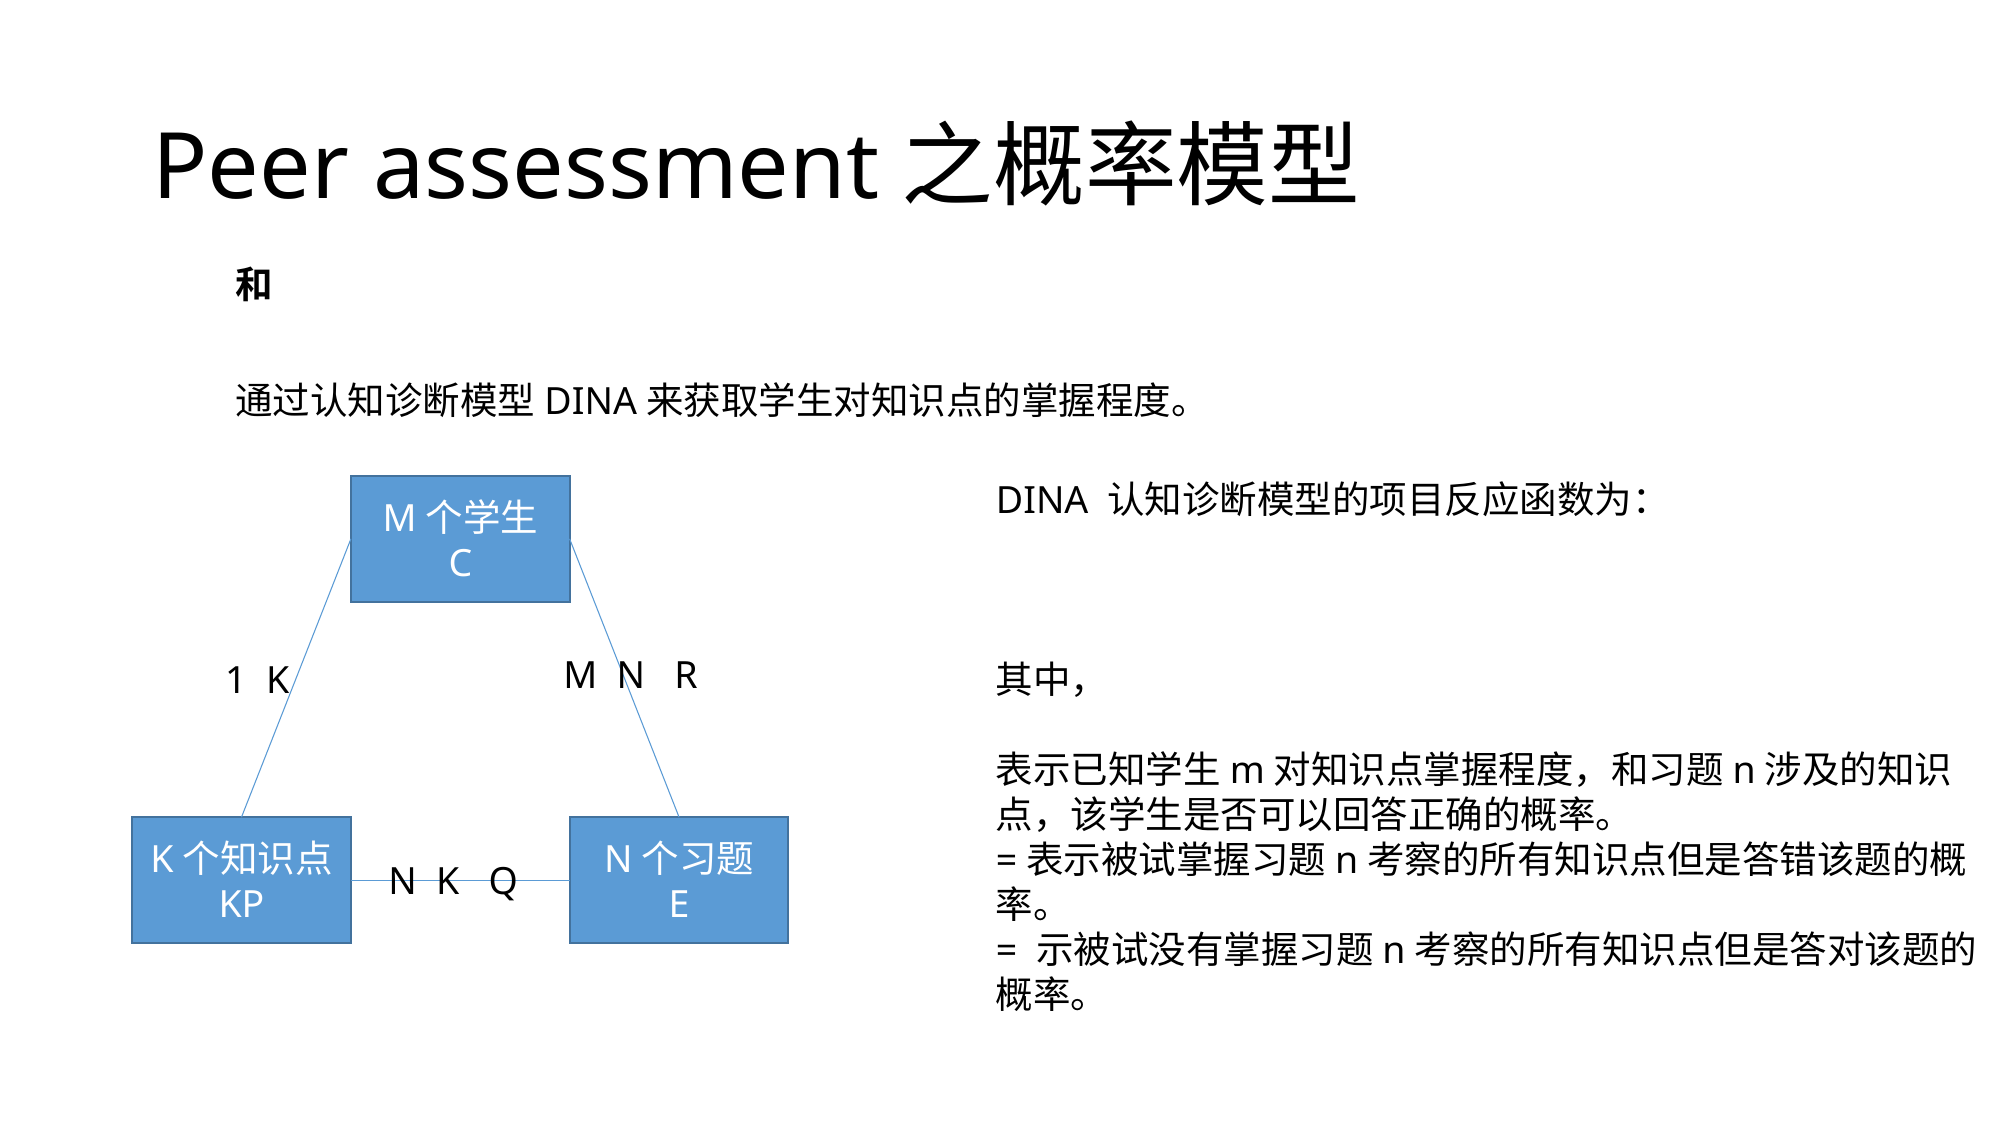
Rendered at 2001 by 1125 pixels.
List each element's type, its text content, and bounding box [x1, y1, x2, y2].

text_box K个知识点 KP [131, 816, 352, 944]
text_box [569, 538, 680, 818]
title Peer assessment之概率模型 [137, 59, 1863, 278]
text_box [241, 538, 351, 818]
text_box M个学生 C [350, 475, 571, 603]
text_box 通过认知诊断模型DINA来获取学生对知识点的掌握程度。 [220, 369, 1779, 475]
text_box N个习题 E [569, 816, 789, 944]
